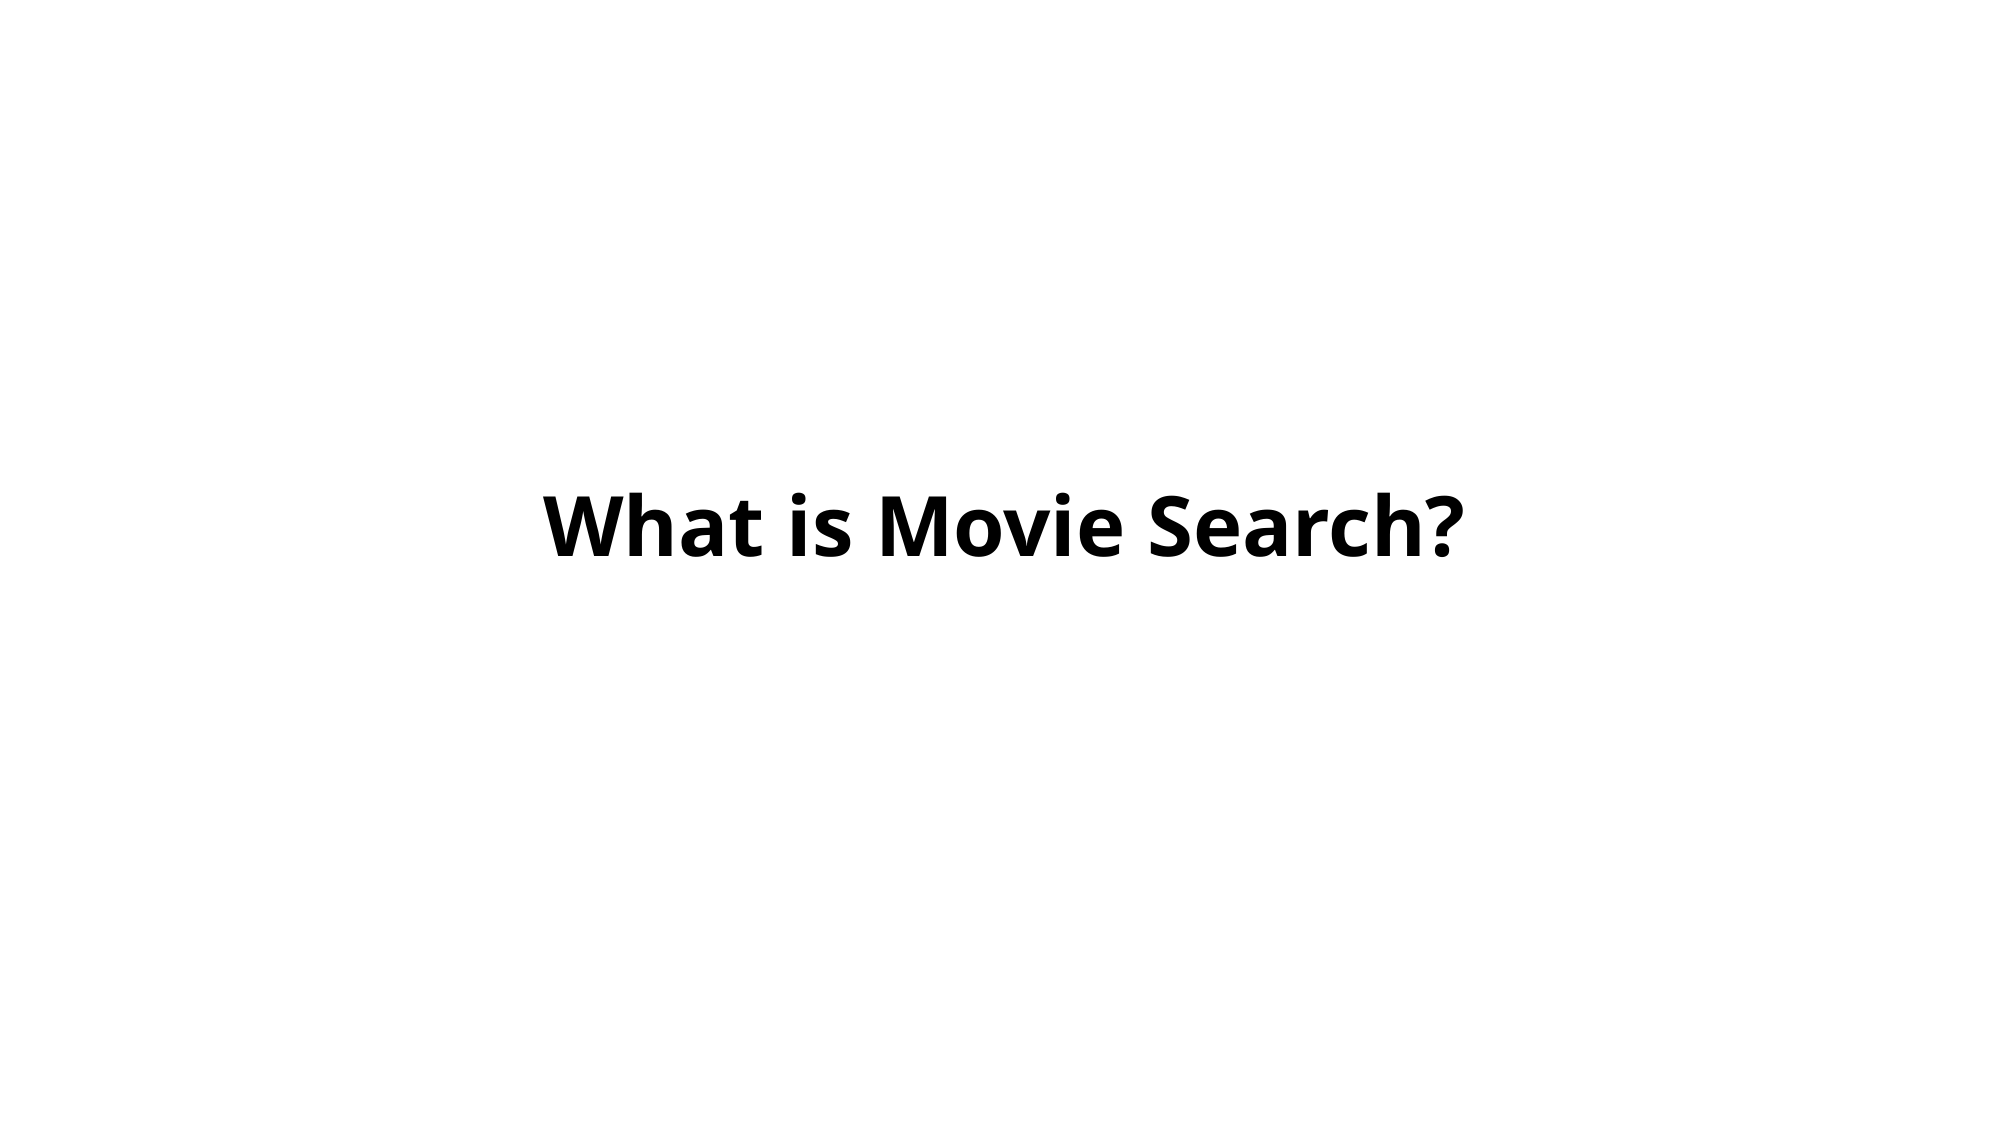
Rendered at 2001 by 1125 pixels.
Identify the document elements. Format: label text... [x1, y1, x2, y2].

title What is Movie Search? [108, 448, 1902, 581]
